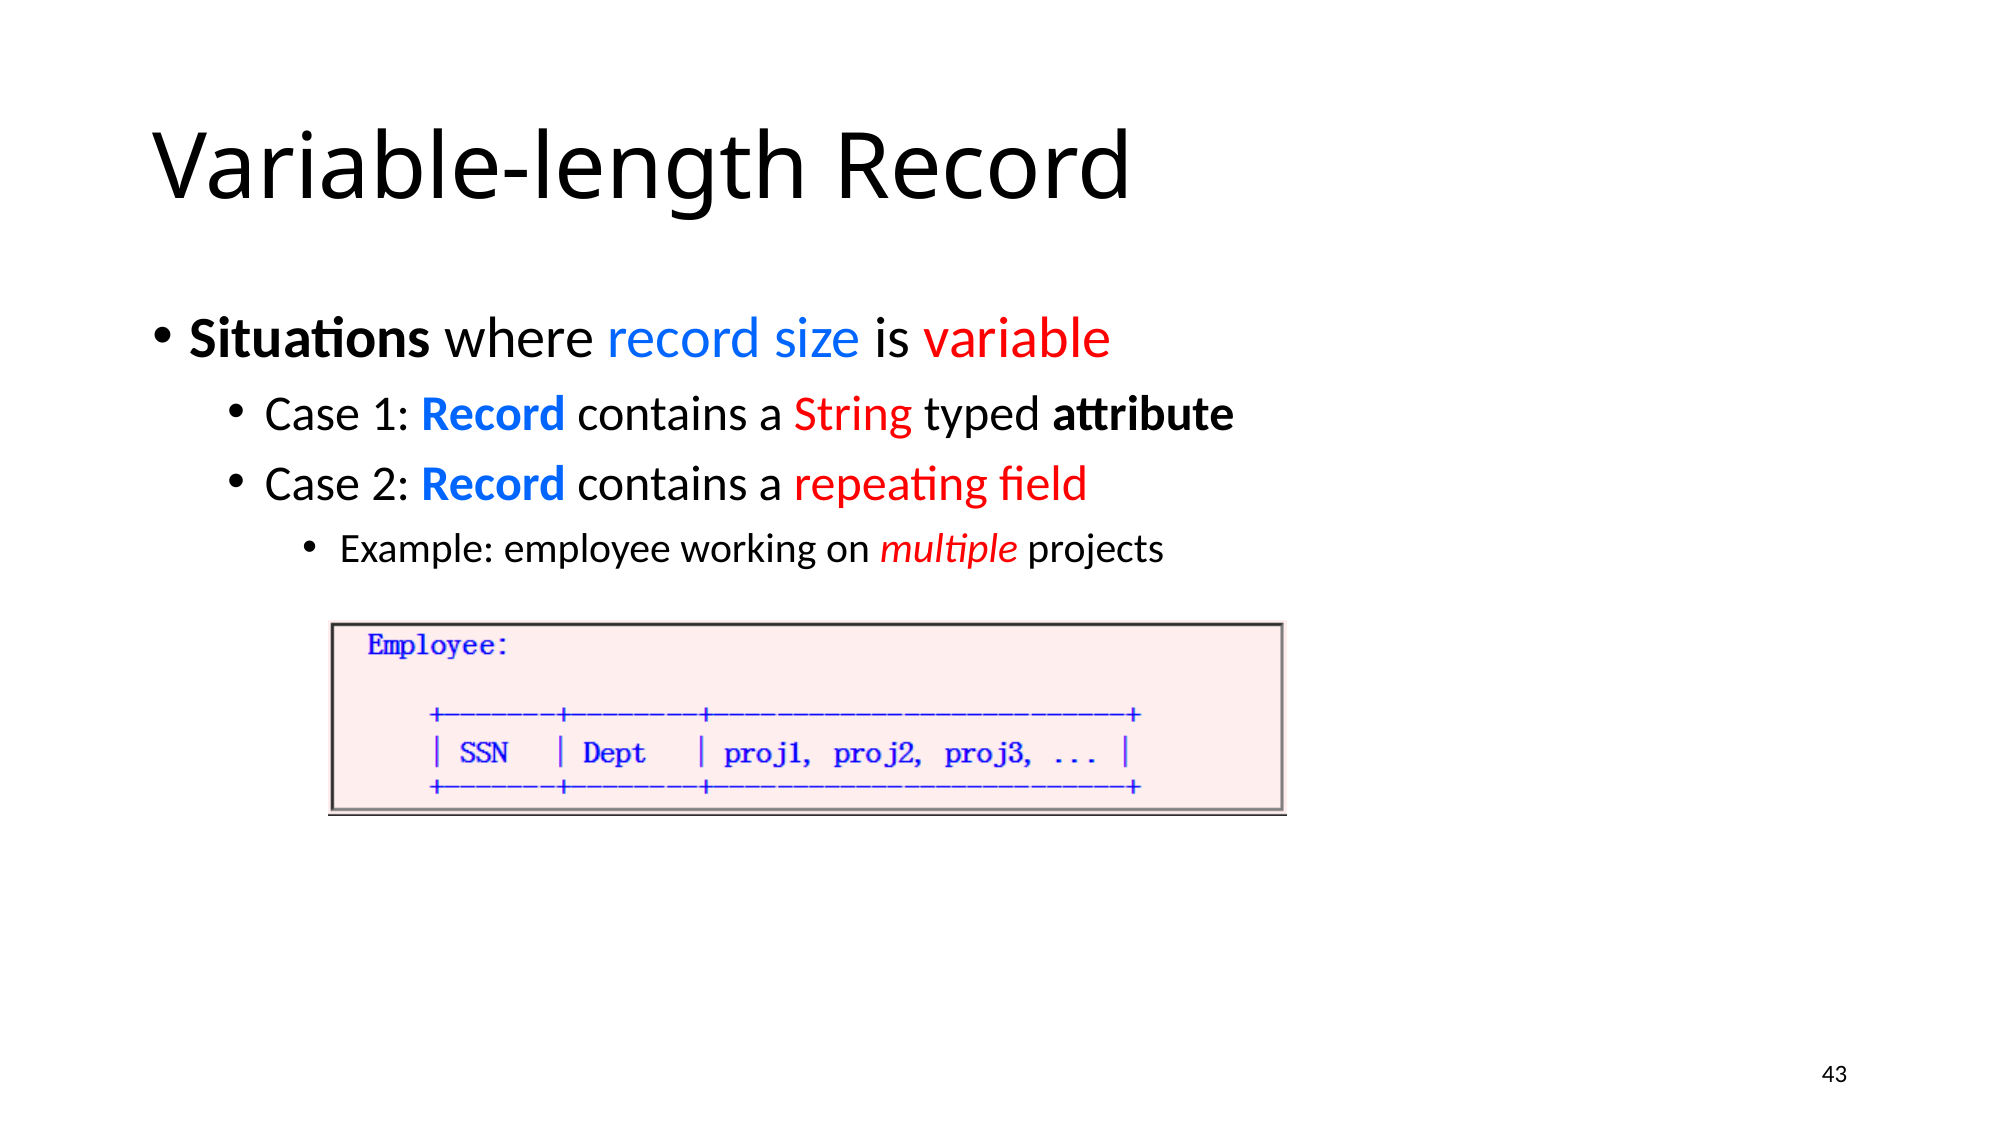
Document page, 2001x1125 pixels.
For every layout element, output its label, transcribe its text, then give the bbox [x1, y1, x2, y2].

picture [328, 620, 1287, 816]
title Variable-length Record [137, 59, 1863, 278]
slide_number 43 [1412, 1042, 1863, 1103]
list Situations where record size is variable Case 1: Record contains a String typed attribute Case 2: Record contains a repeating field Example: employee working on multiple projects [137, 299, 1863, 1014]
